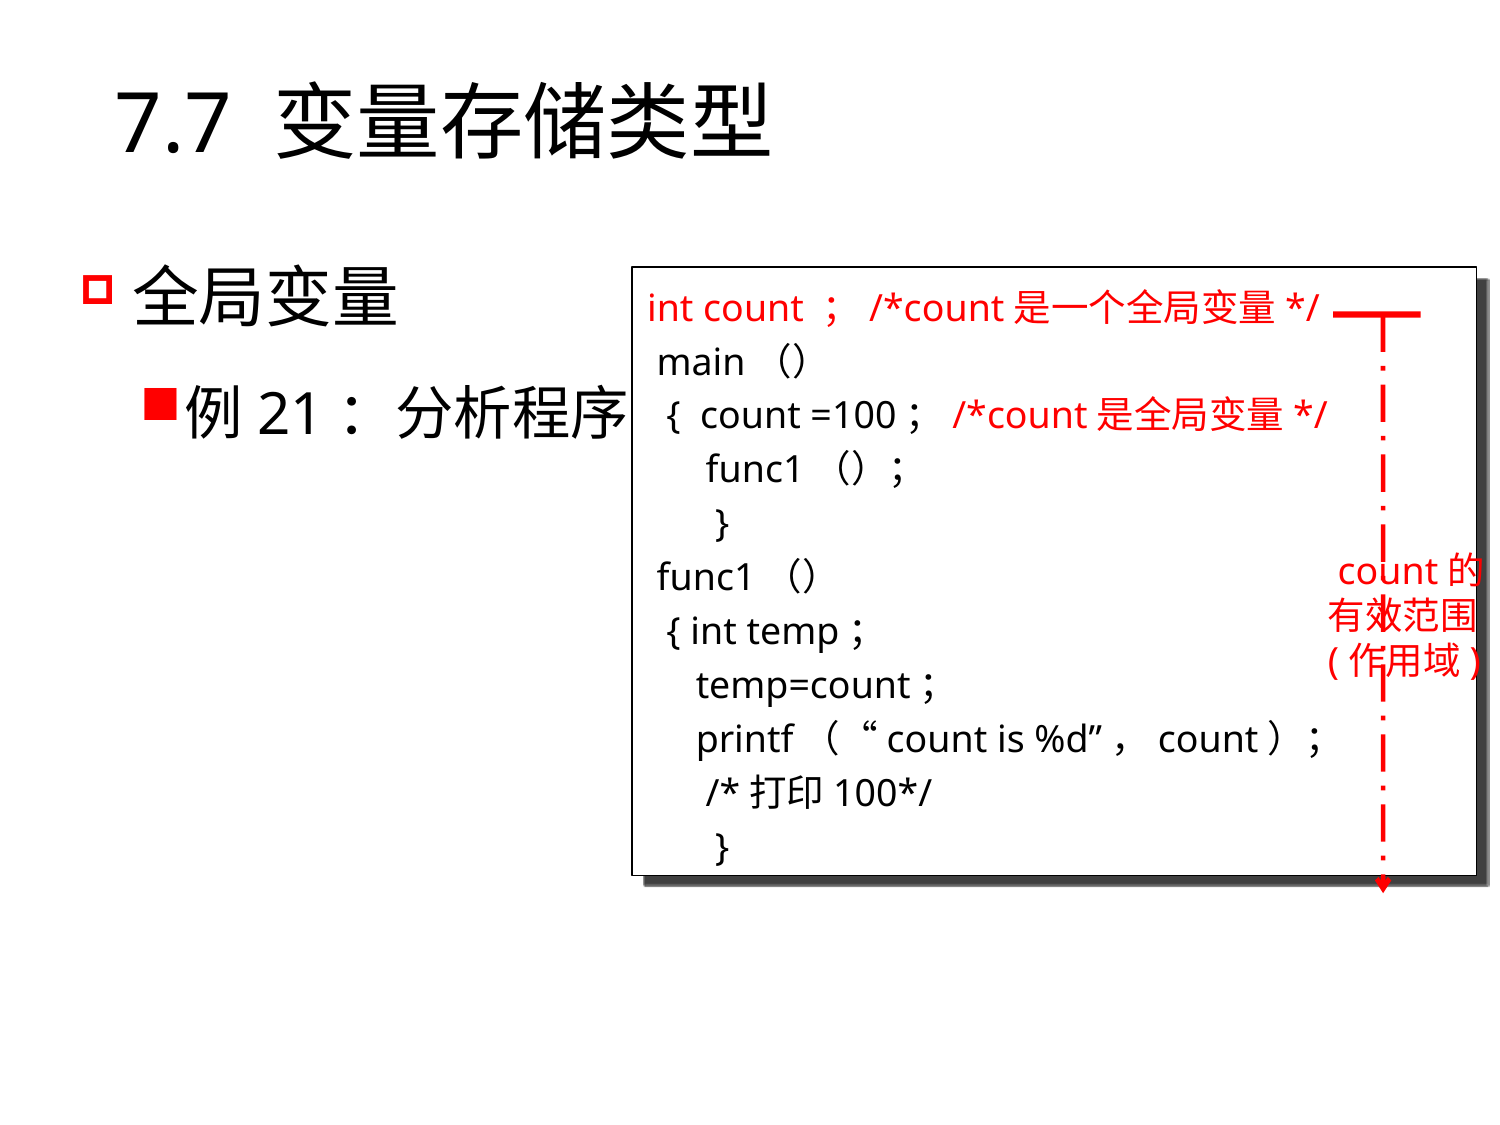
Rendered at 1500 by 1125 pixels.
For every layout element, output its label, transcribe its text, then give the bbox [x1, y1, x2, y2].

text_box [1257, 314, 1500, 894]
title 7.7 变量存储类型 [99, 37, 1438, 200]
text_box int count ；/*count是一个全局变量*/ main（） { count =100；/*count是全局变量*/ func1（）； } func1（） { int temp； temp=count； printf（“count is %d”，count）； /*打印100*/ } [632, 267, 1477, 876]
list 全局变量 例21：分析程序 [65, 243, 644, 1071]
